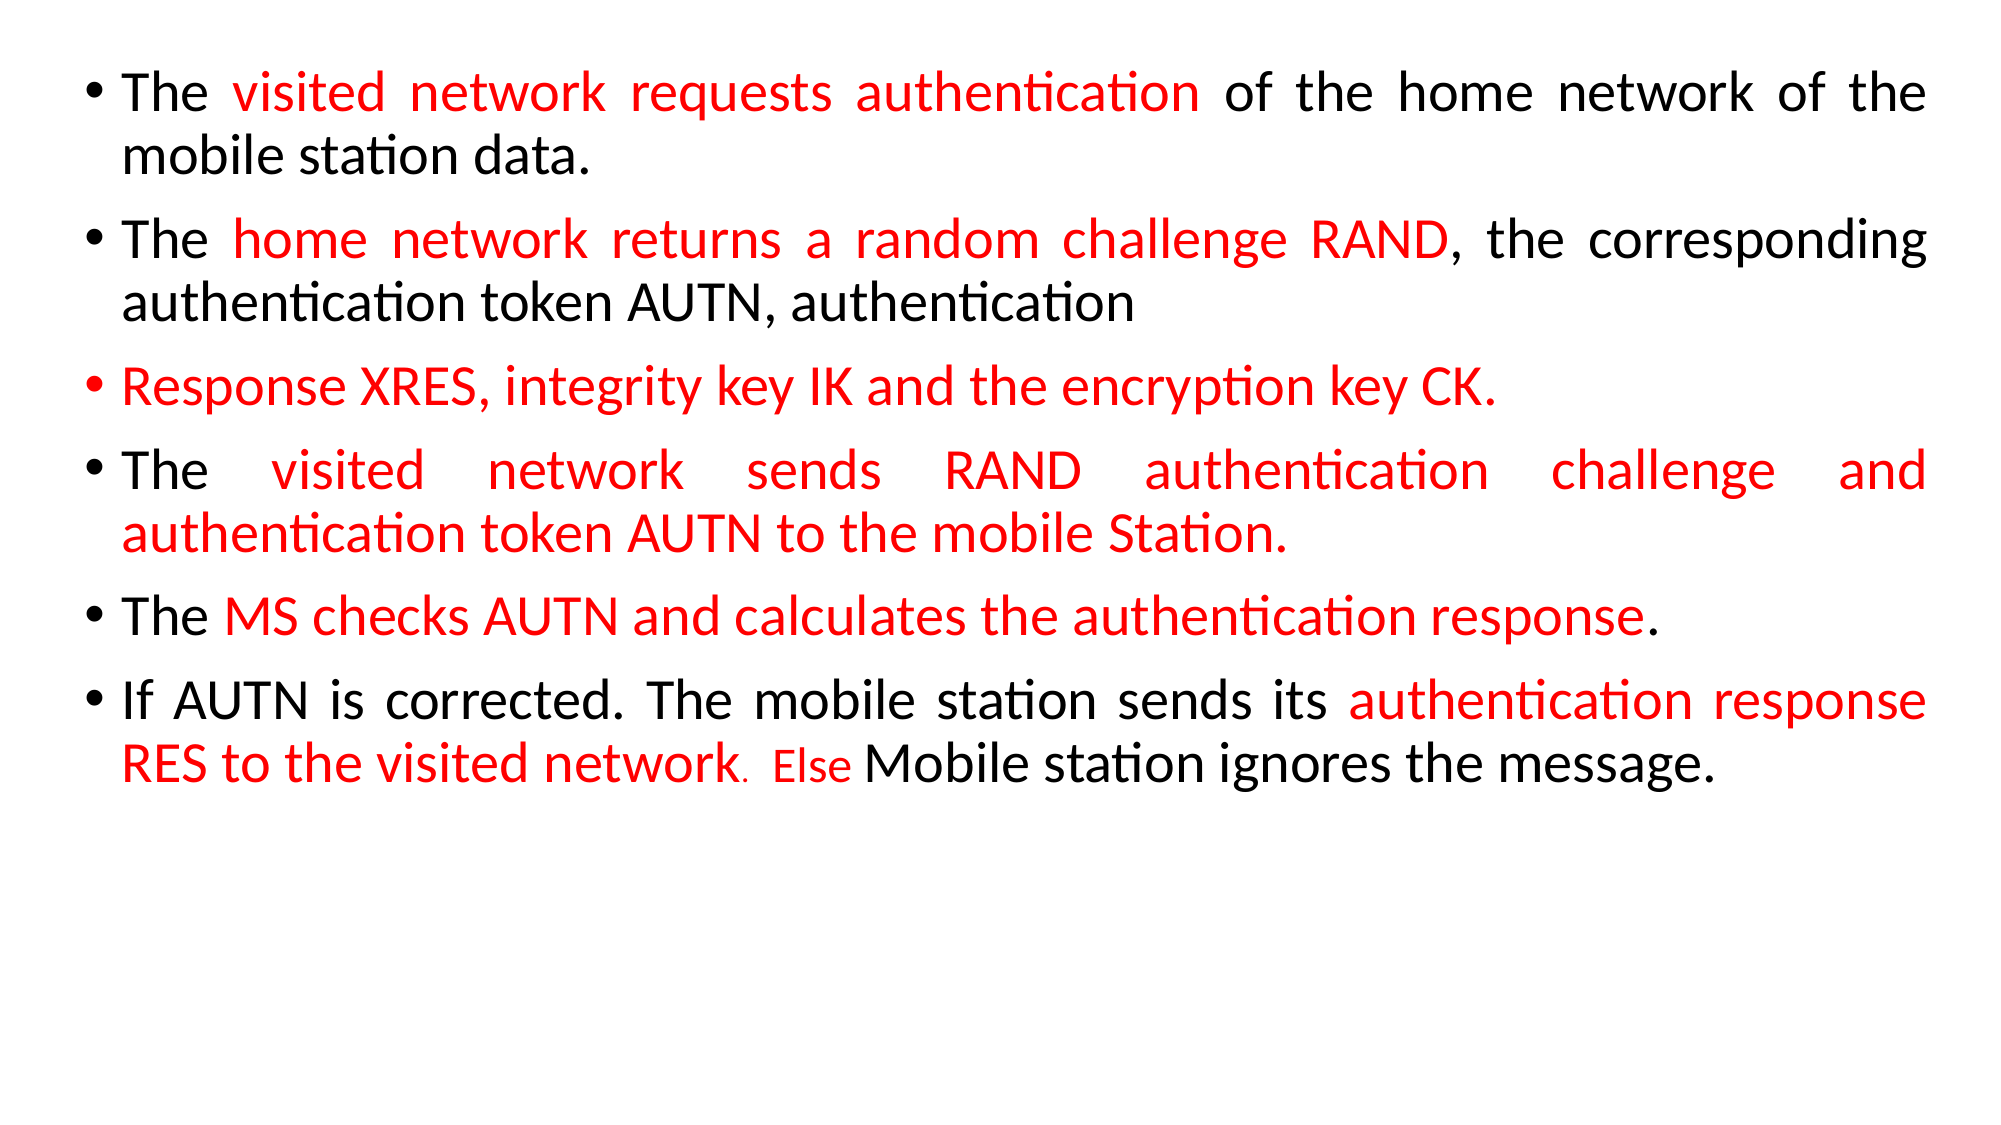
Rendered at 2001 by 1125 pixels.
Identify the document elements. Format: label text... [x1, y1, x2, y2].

list The visited network requests authentication of the home network of the mobile station data. The home network returns a random challenge RAND, the corresponding authentication token AUTN, authentication Response XRES, integrity key IK and the encryption key CK. The visited network sends RAND authentication challenge and authentication token AUTN to the mobile Station. The MS checks AUTN and calculates the authentication response. If AUTN is corrected. The mobile station sends its authentication response RES to the visited network. Else Mobile station ignores the message. [69, 54, 1944, 1094]
